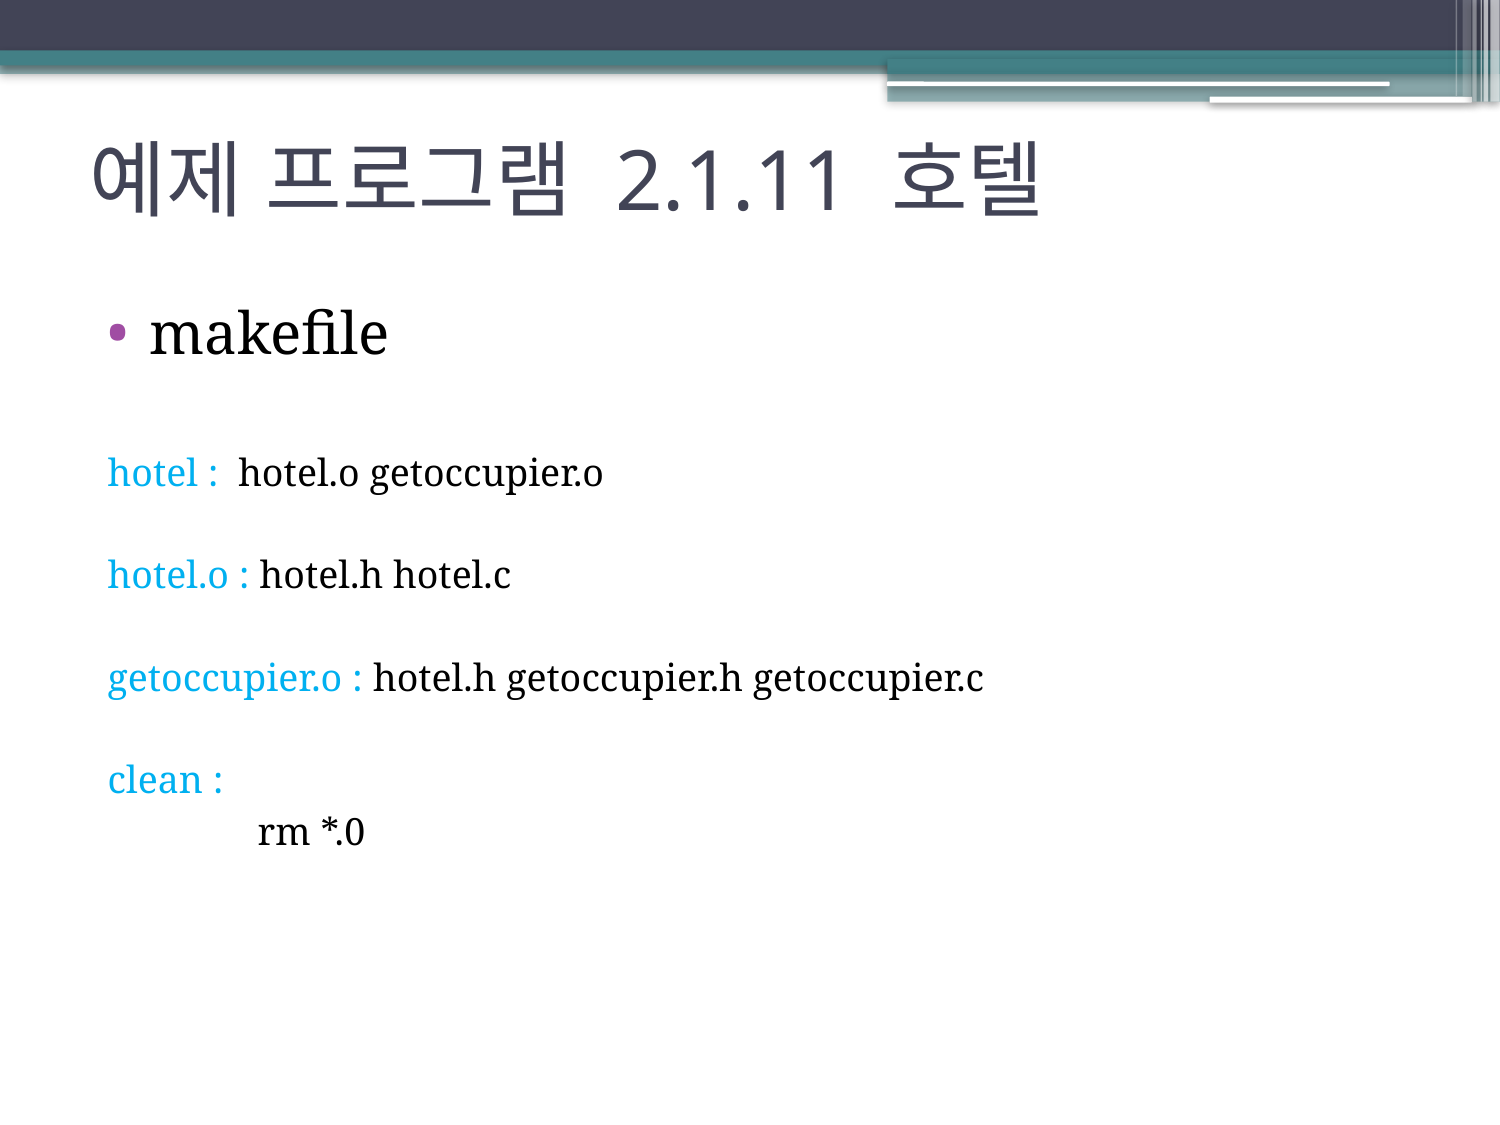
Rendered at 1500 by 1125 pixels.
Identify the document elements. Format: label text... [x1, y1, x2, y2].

list makefile hotel : hotel.o getoccupier.o hotel.o : hotel.h hotel.c getoccupier.o : hotel.h getoccupier.h getoccupier.c clean : rm *.0 [75, 289, 1425, 1059]
title 예제 프로그램 2.1.11 호텔 [75, 90, 1425, 265]
